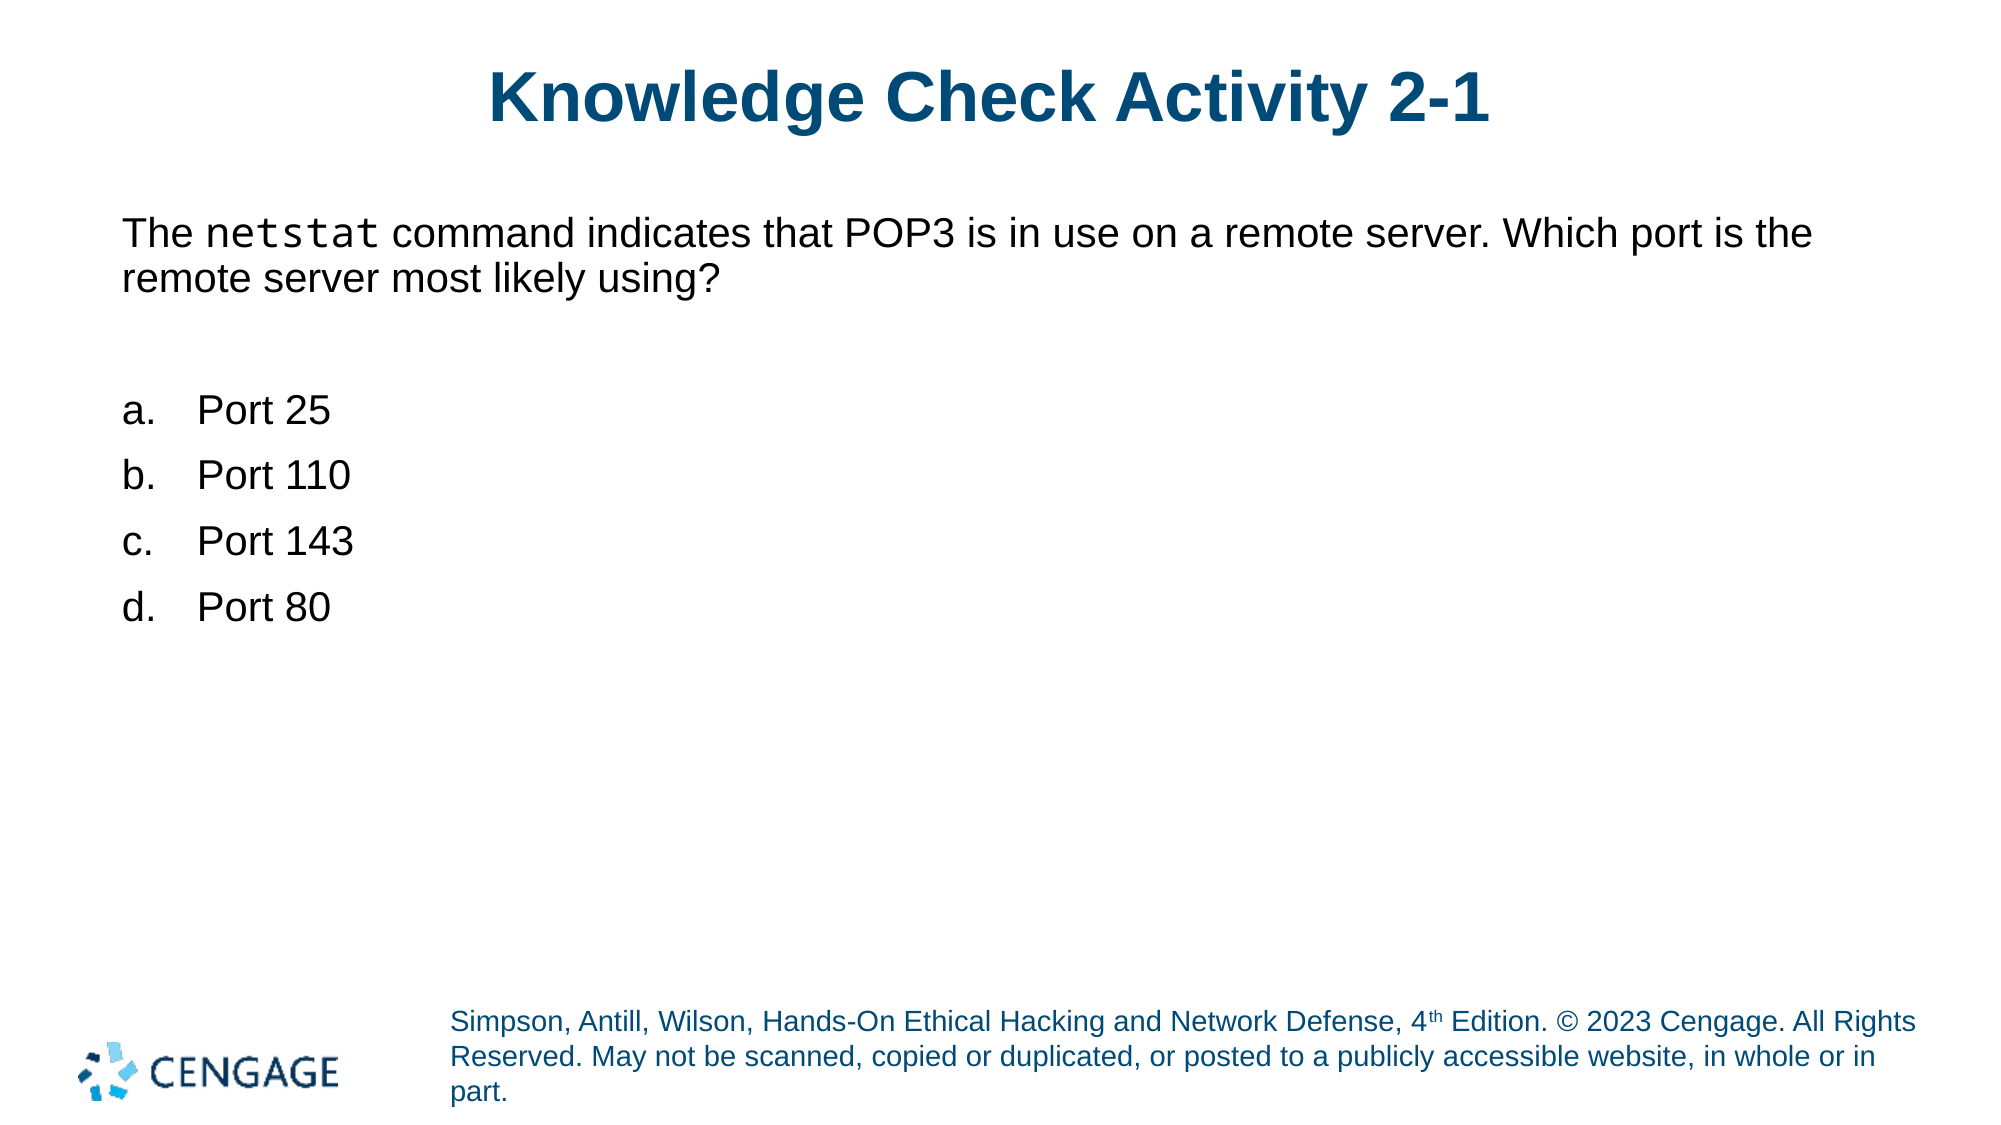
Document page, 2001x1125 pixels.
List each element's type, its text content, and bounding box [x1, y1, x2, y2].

picture [78, 1042, 338, 1101]
list The netstat command indicates that POP3 is in use on a remote server. Which port is the remote server most likely using? Port 25 Port 110 Port 143 Port 80 [121, 211, 1880, 824]
title Knowledge Check Activity 2-1 [137, 59, 1863, 171]
